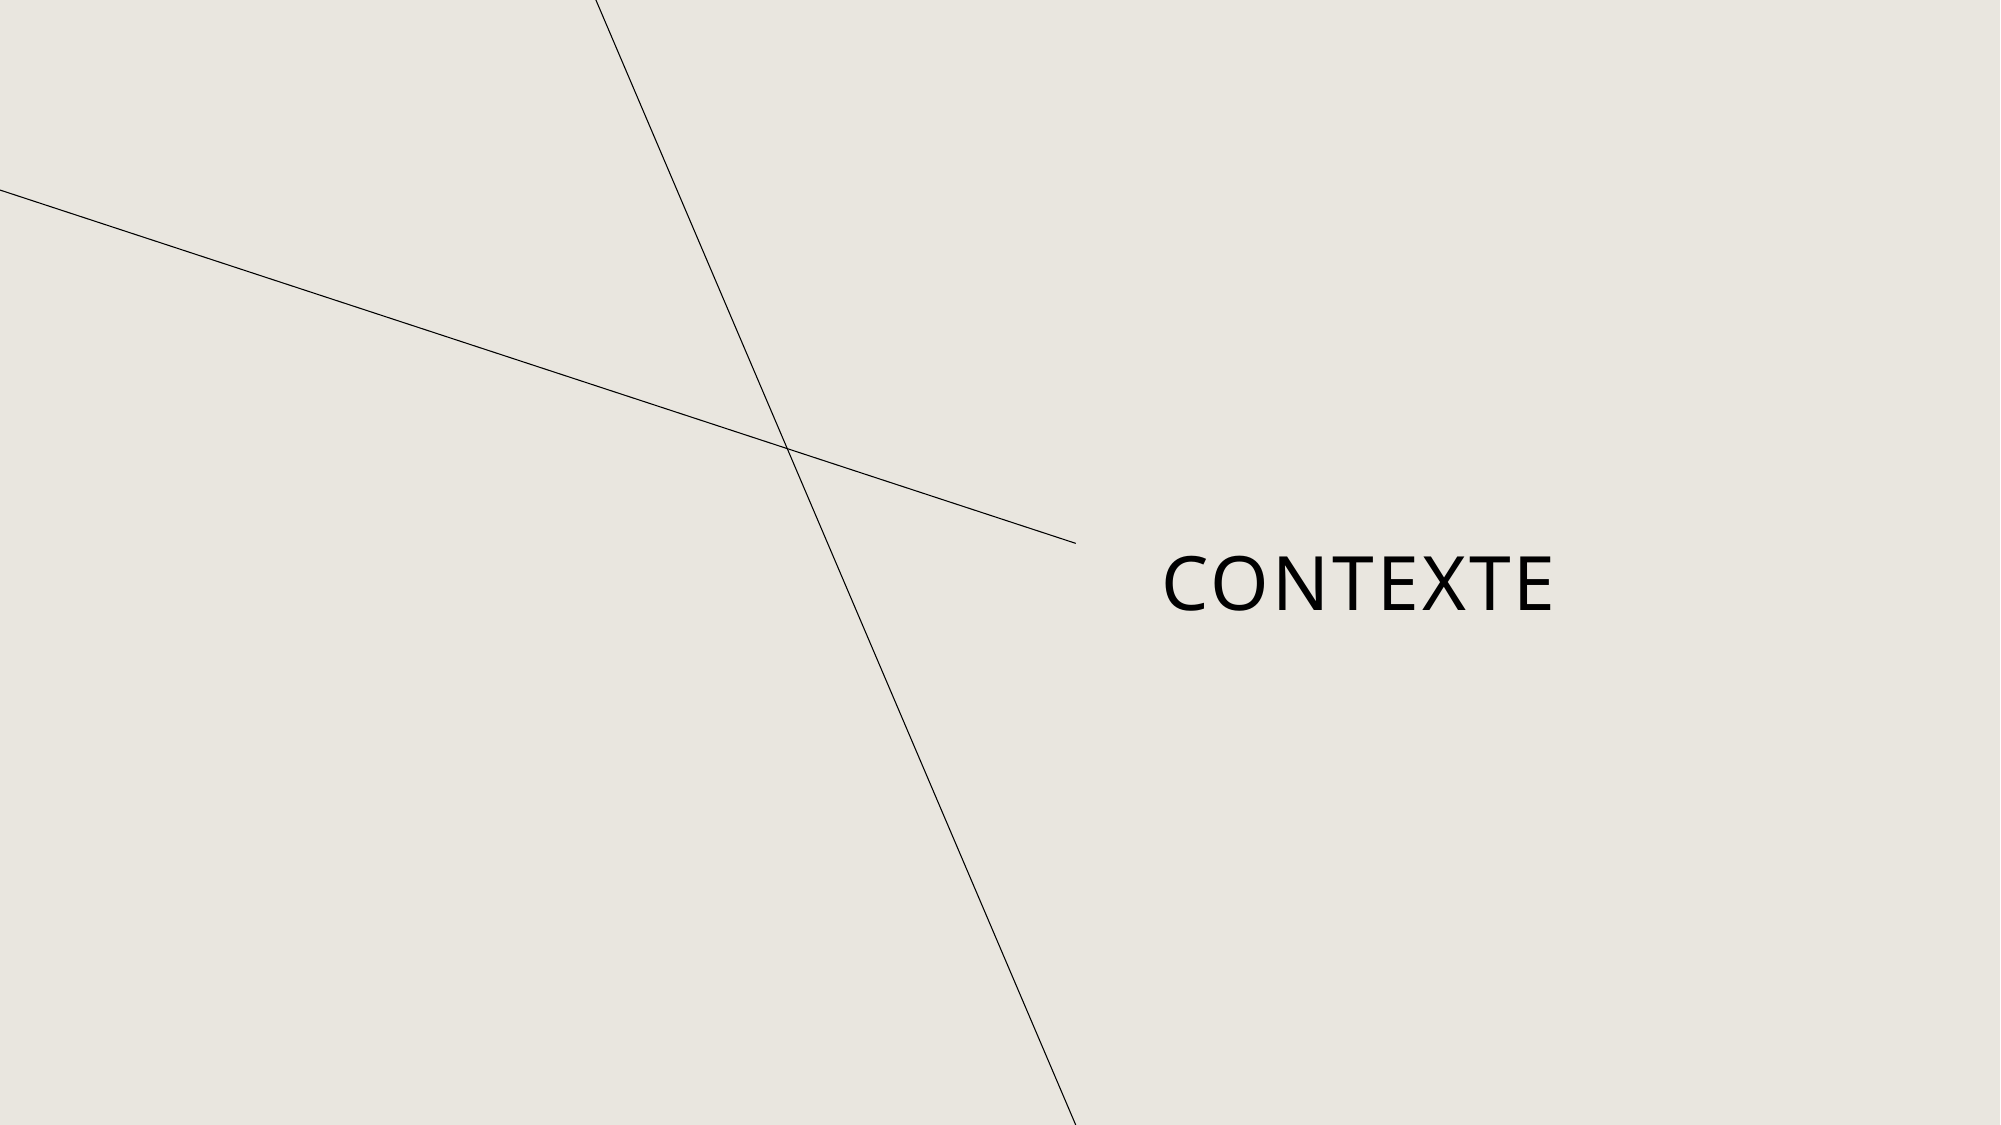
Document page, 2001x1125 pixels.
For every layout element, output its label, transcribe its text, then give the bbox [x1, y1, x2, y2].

title Contexte [1146, 79, 1886, 634]
